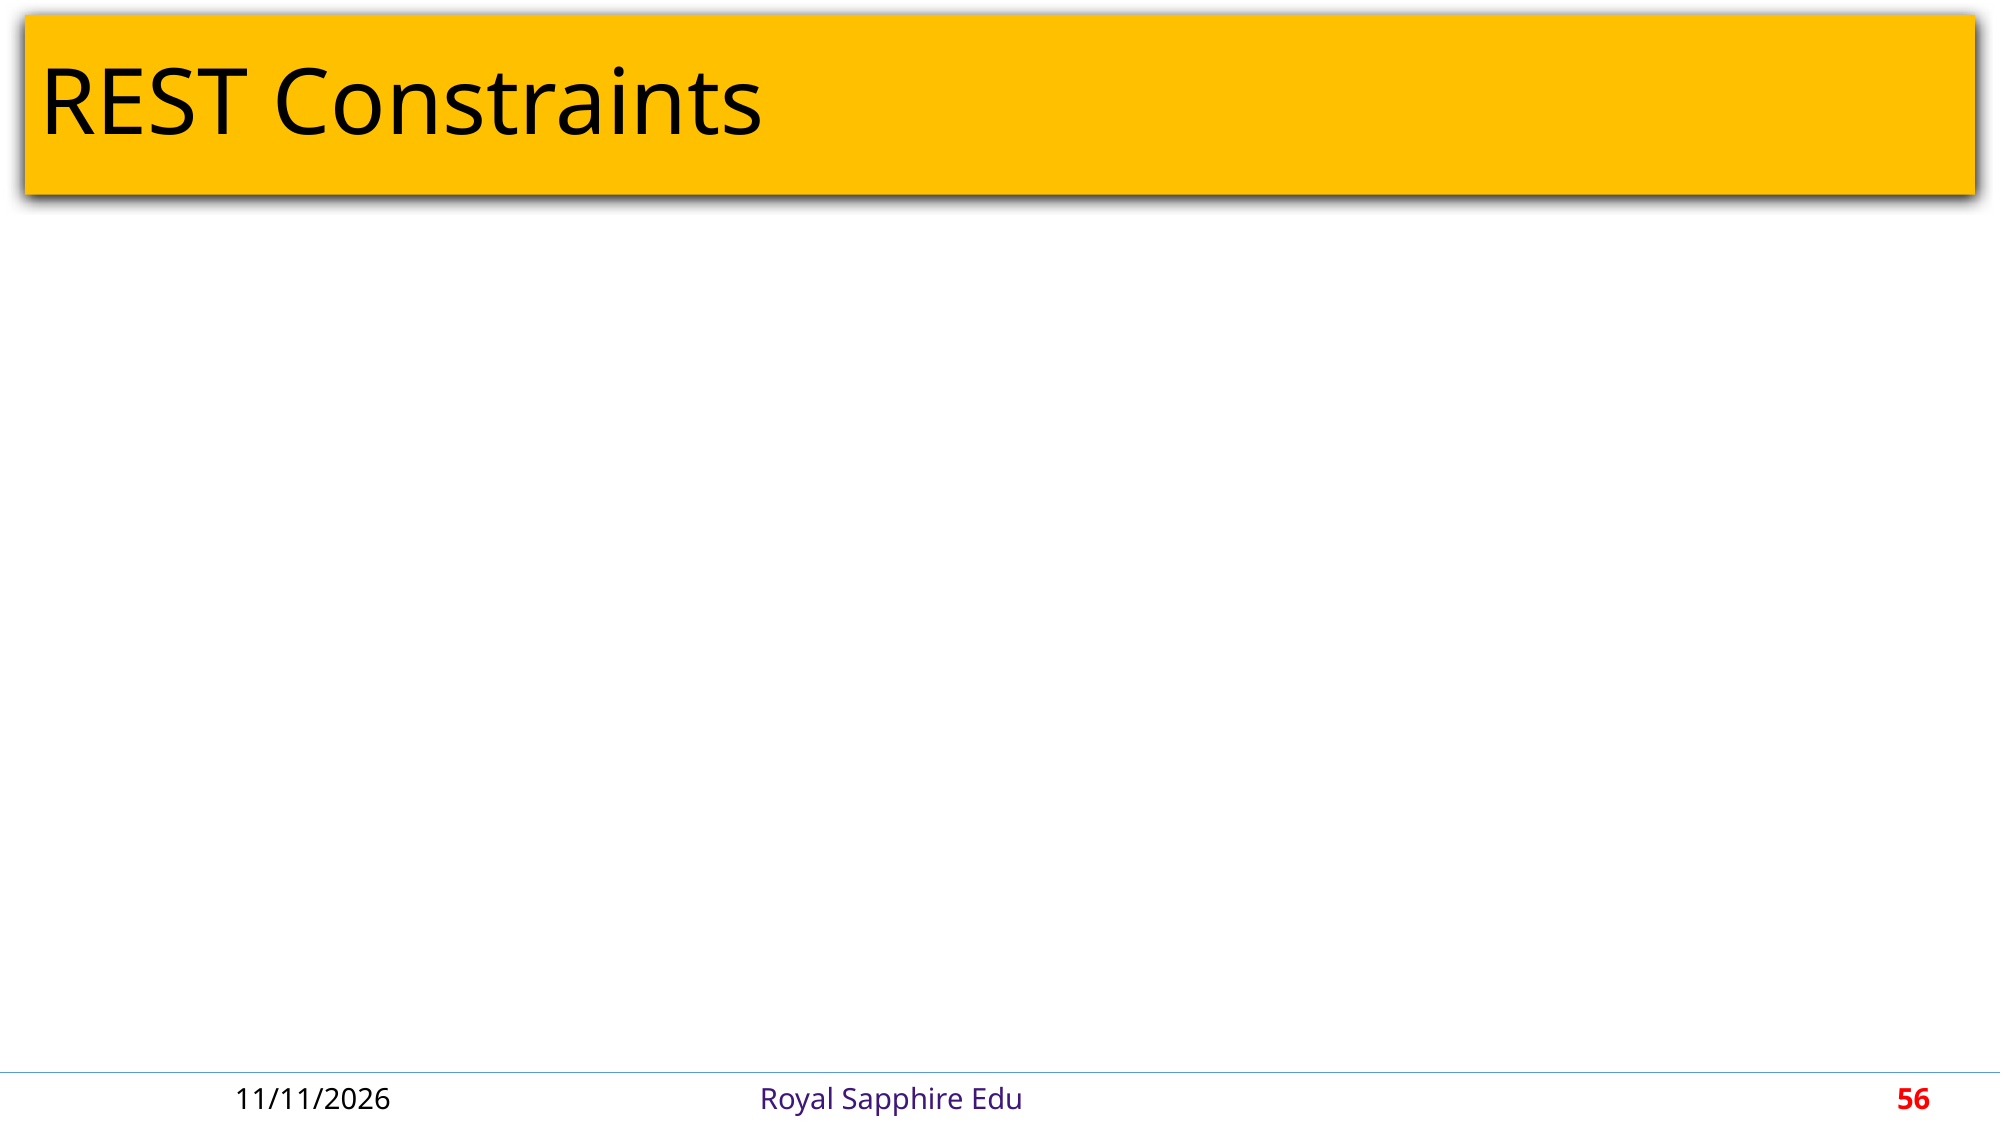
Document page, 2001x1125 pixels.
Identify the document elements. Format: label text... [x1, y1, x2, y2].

footer Royal Sapphire Edu [745, 1072, 1421, 1115]
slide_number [220, 1072, 671, 1115]
slide_number 56 [1495, 1072, 1946, 1115]
title REST Constraints [24, 14, 1975, 195]
